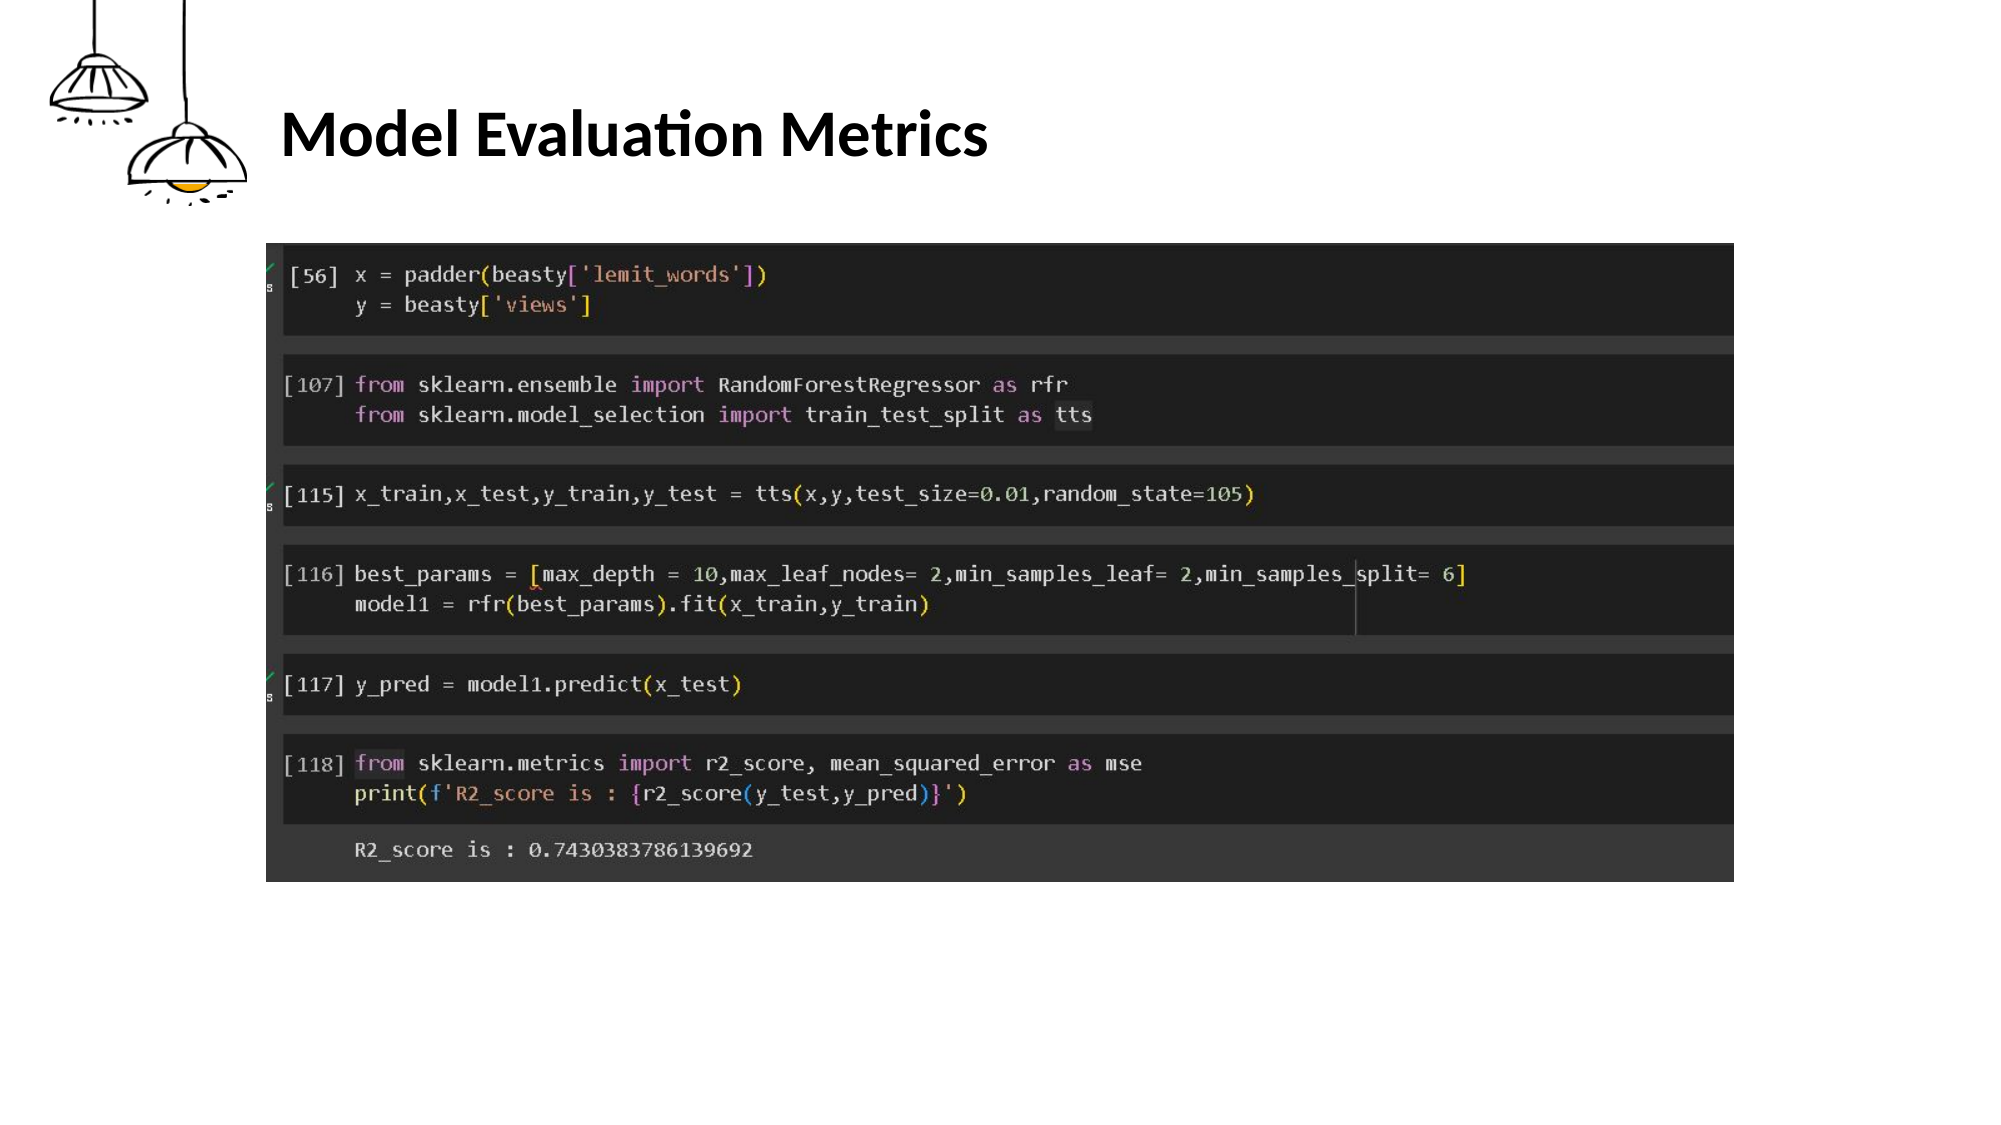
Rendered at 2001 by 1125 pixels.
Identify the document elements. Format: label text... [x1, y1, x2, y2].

picture [49, 0, 247, 206]
title Model Evaluation Metrics [265, 66, 1876, 204]
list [266, 243, 1734, 882]
